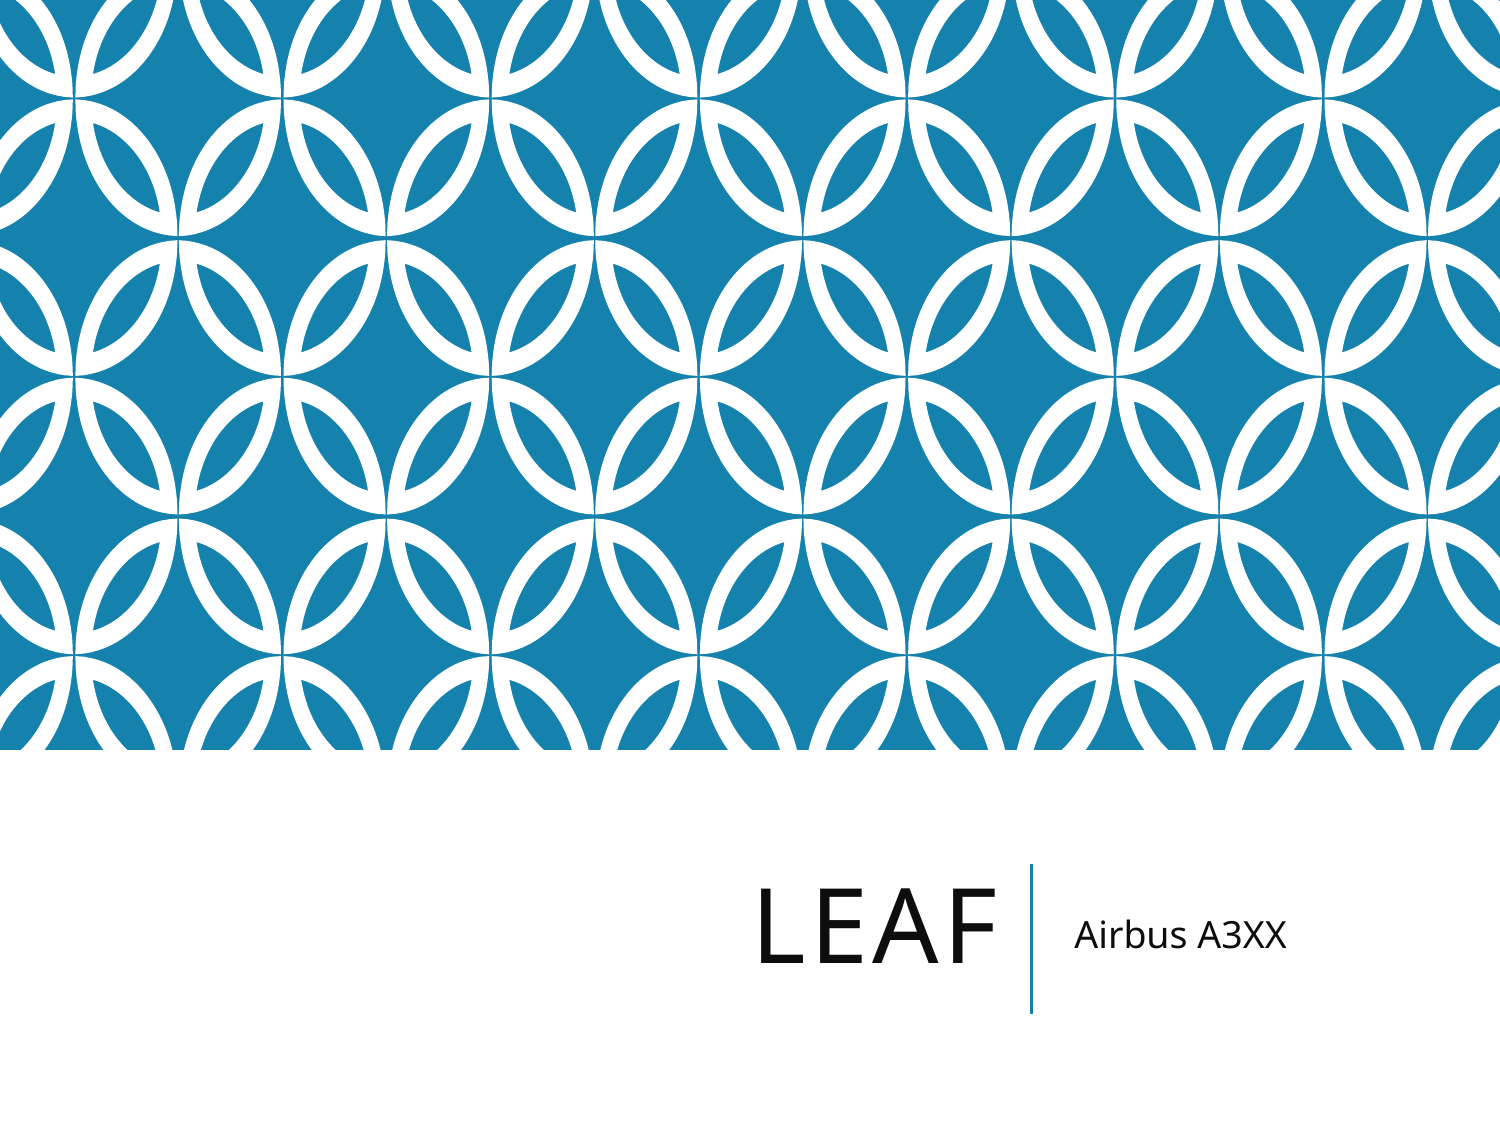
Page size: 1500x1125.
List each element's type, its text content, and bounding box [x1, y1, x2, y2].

title LEAF [56, 813, 1013, 1054]
subtitle Airbus A3XX [1059, 813, 1454, 1054]
